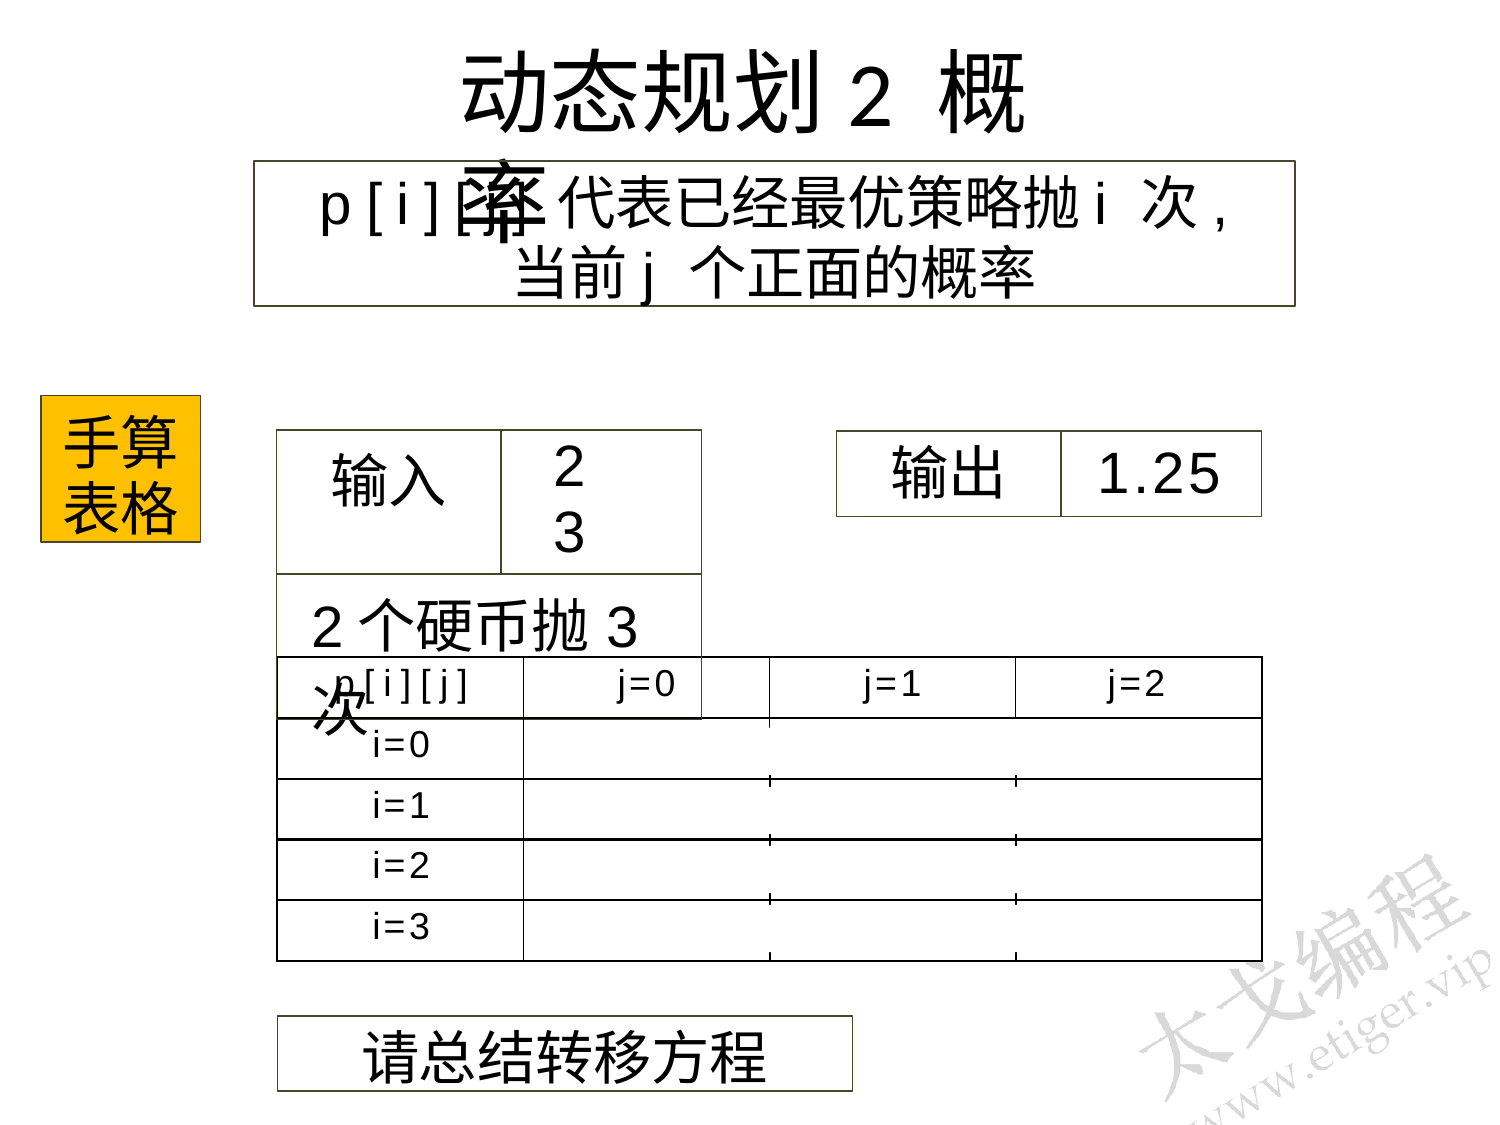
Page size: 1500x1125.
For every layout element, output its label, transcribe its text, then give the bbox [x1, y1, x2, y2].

text_box p[i][j]代表已经最优策略抛i次, 当前j个正面的概率 [253, 160, 1295, 306]
text_box [836, 430, 1061, 517]
title 动态规划2 概率 [422, 32, 1078, 160]
text_box [1061, 430, 1262, 517]
table_header 输入 [277, 431, 500, 573]
table_cell 2个硬币抛3次 [277, 575, 701, 653]
table_header 2 3 [502, 431, 701, 573]
text_box 输出 [837, 434, 1060, 506]
text_box 1.25 [1062, 433, 1261, 505]
text_box 手算 表格 [41, 395, 201, 543]
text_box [275, 654, 1491, 1125]
